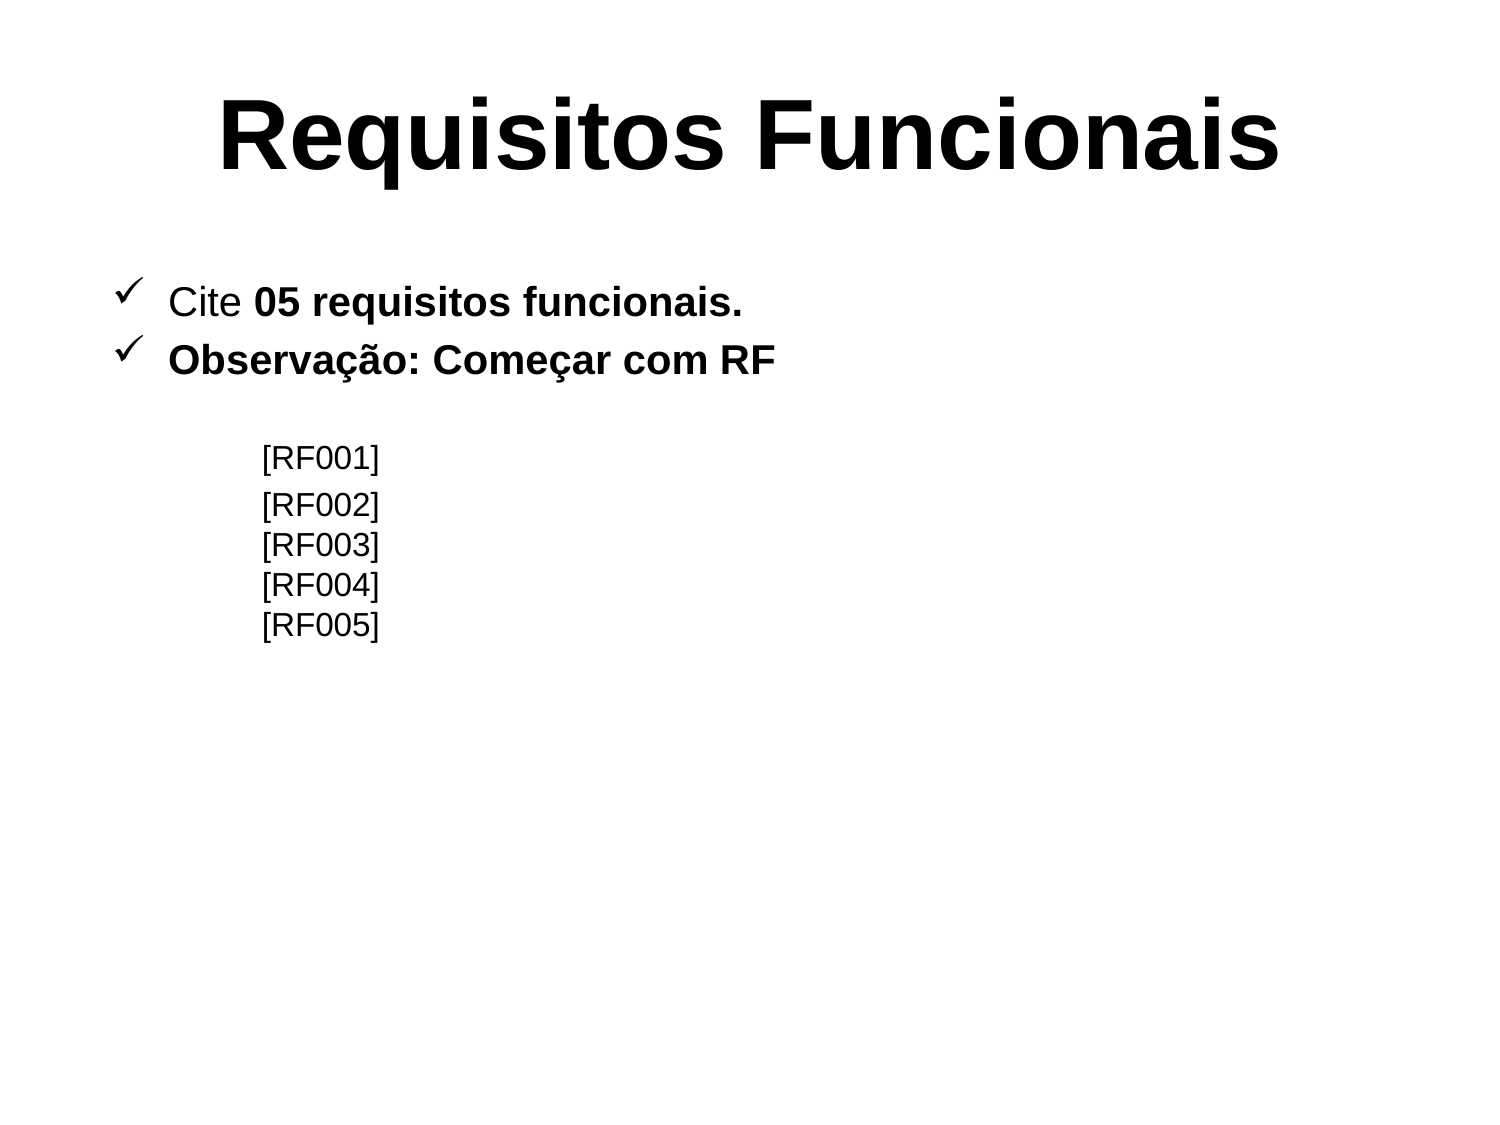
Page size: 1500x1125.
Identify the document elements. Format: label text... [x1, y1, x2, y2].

title Requisitos Funcionais [0, 35, 1500, 223]
list Cite 05 requisitos funcionais. Observação: Começar com RF [RF001] [RF002] [RF003] [RF004] [RF005] [96, 267, 1447, 1000]
